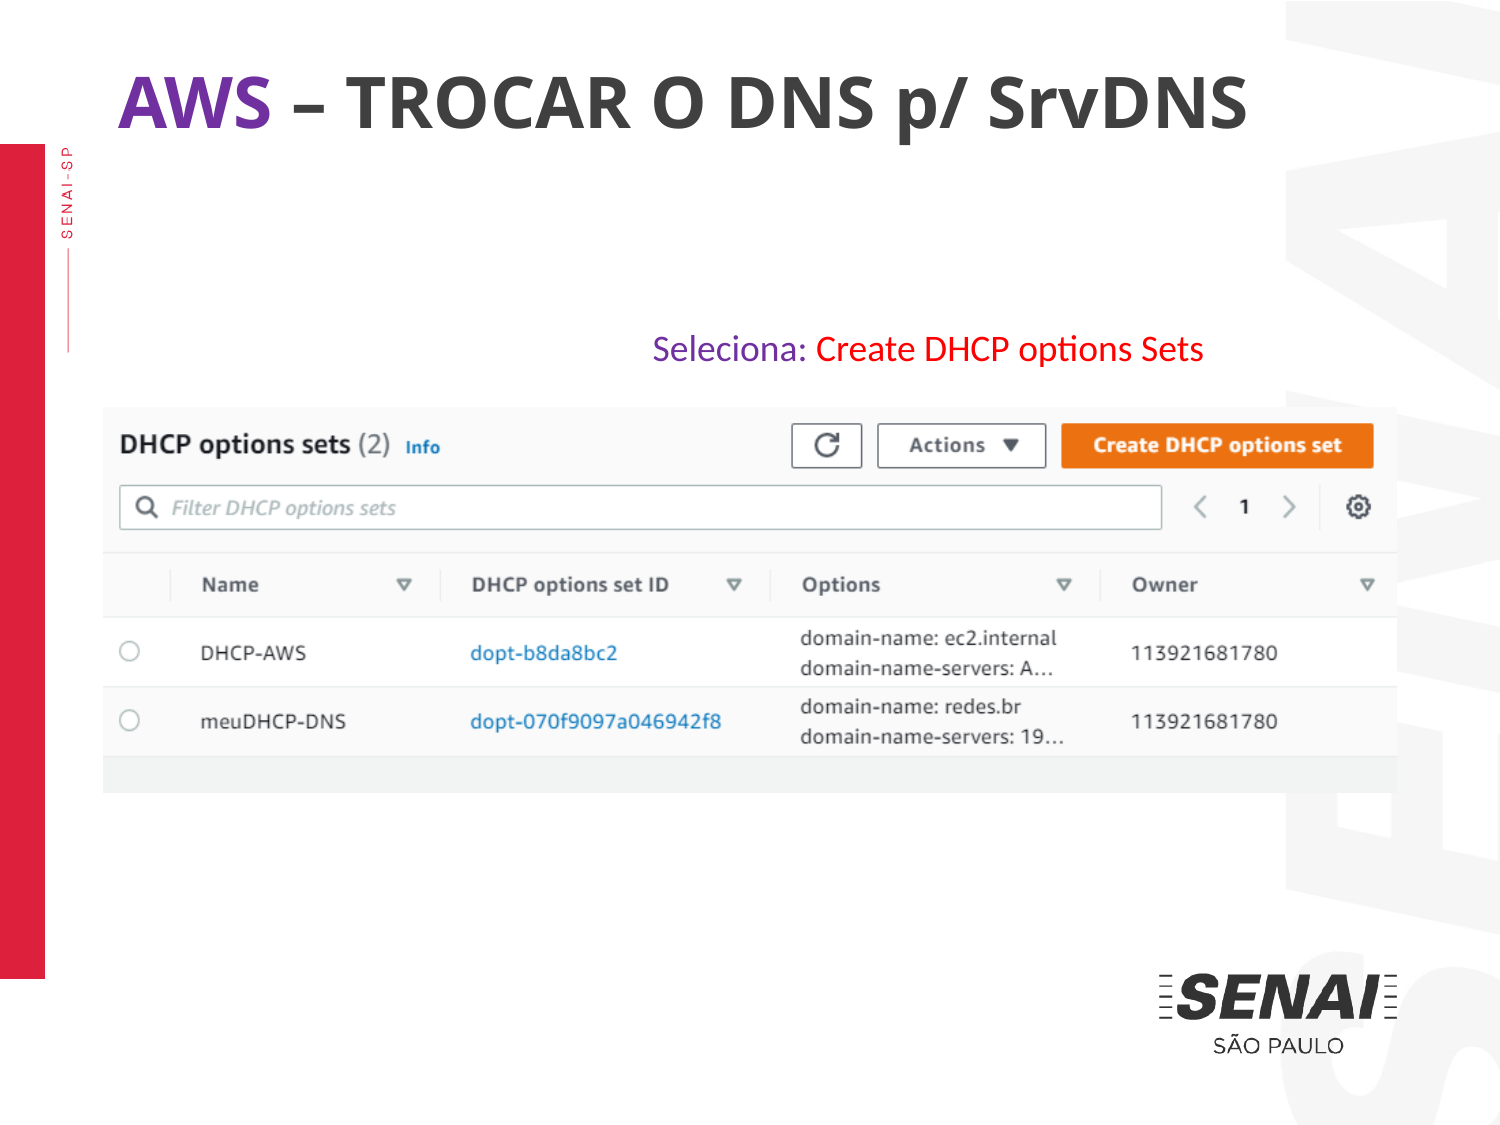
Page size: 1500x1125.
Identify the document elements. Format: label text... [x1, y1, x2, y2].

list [103, 407, 1397, 793]
text_box Seleciona: Create DHCP options Sets [637, 316, 1220, 377]
picture [0, 0, 1500, 1125]
list AWS – TROCAR O DNS p/ SrvDNS [103, 59, 1286, 153]
